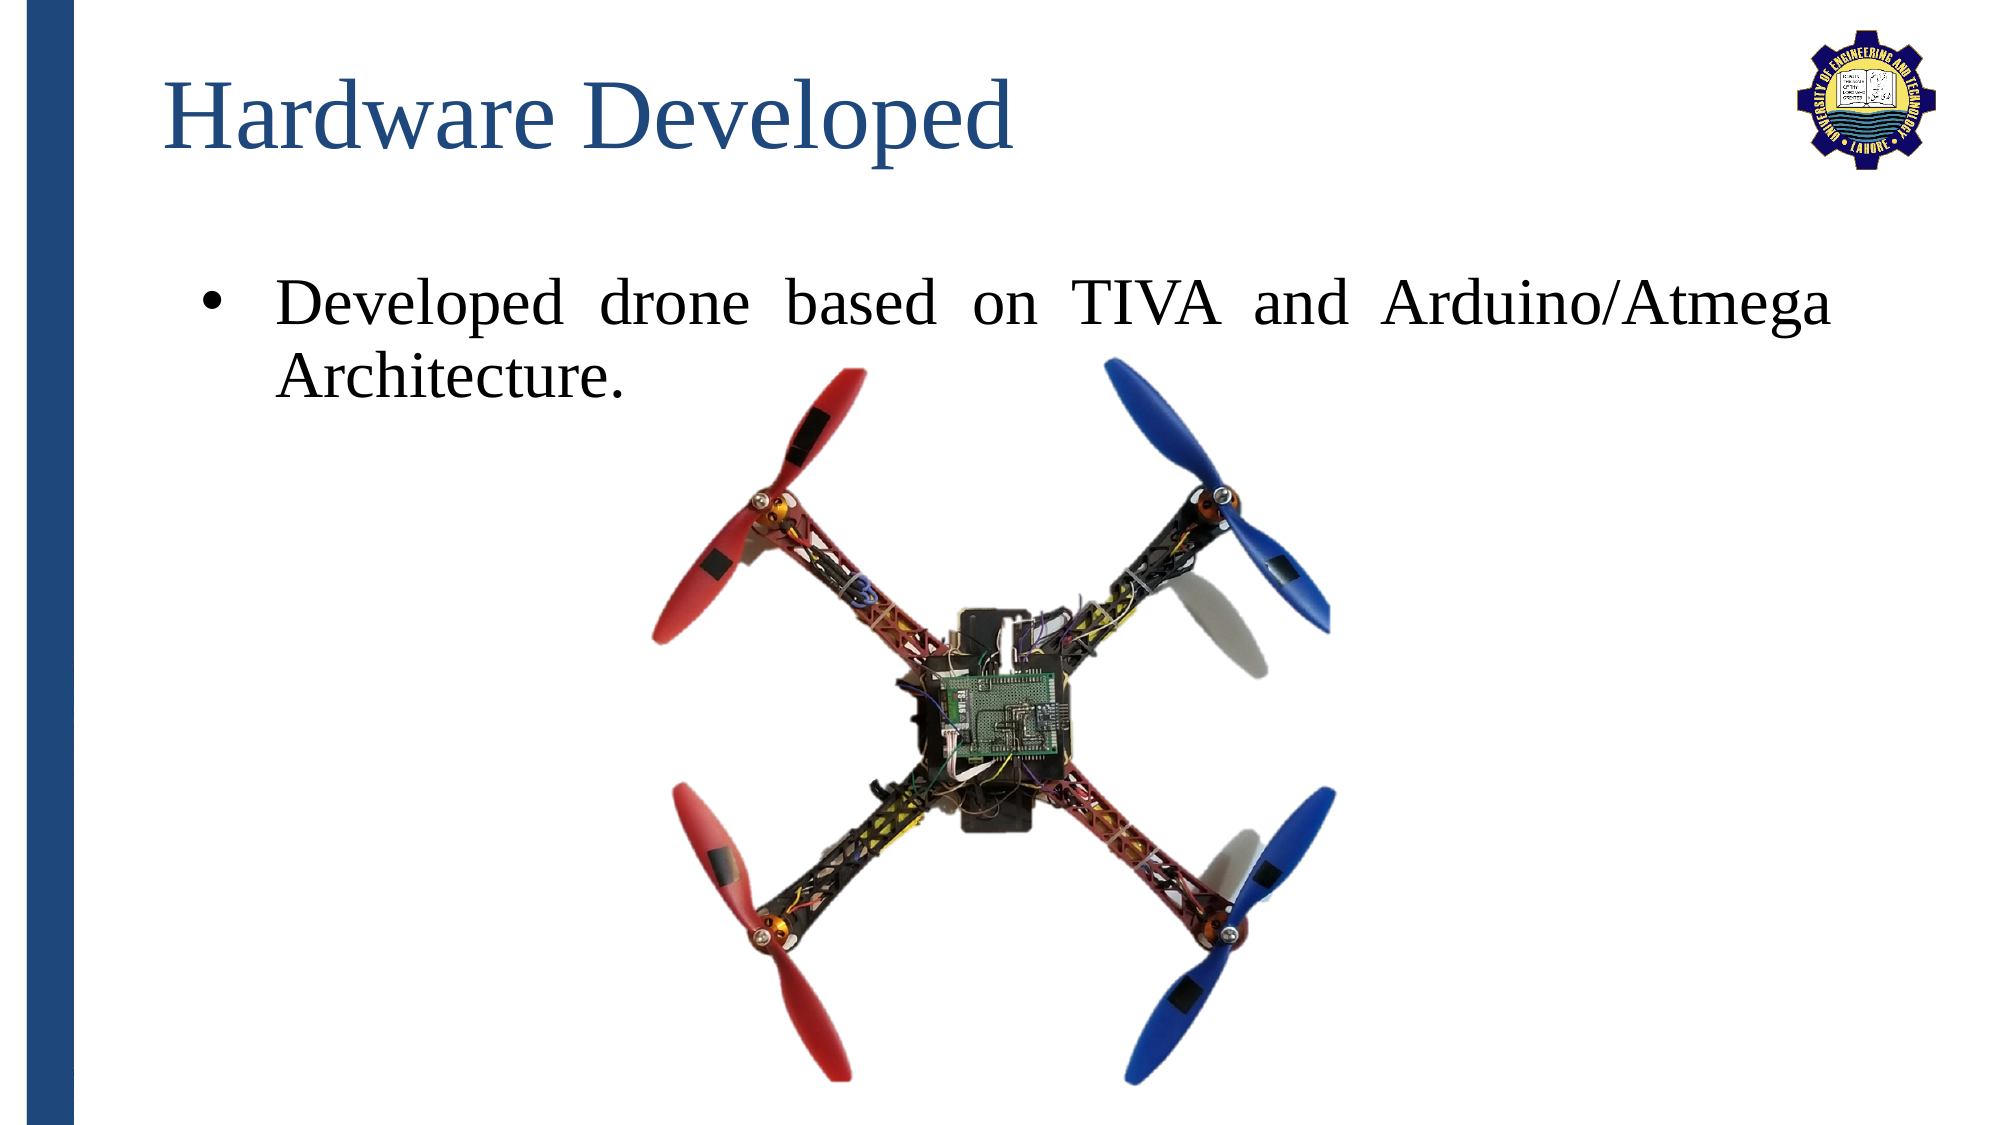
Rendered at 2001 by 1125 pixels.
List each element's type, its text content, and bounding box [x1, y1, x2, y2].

text_box [184, 177, 1816, 337]
text_box Developed drone based on TIVA and Arduino/Atmega Architecture. [185, 260, 1850, 633]
picture [0, 0, 74, 1125]
title Hardware Developed [147, 52, 1325, 178]
picture [1797, 30, 1936, 170]
picture [615, 358, 1385, 1114]
